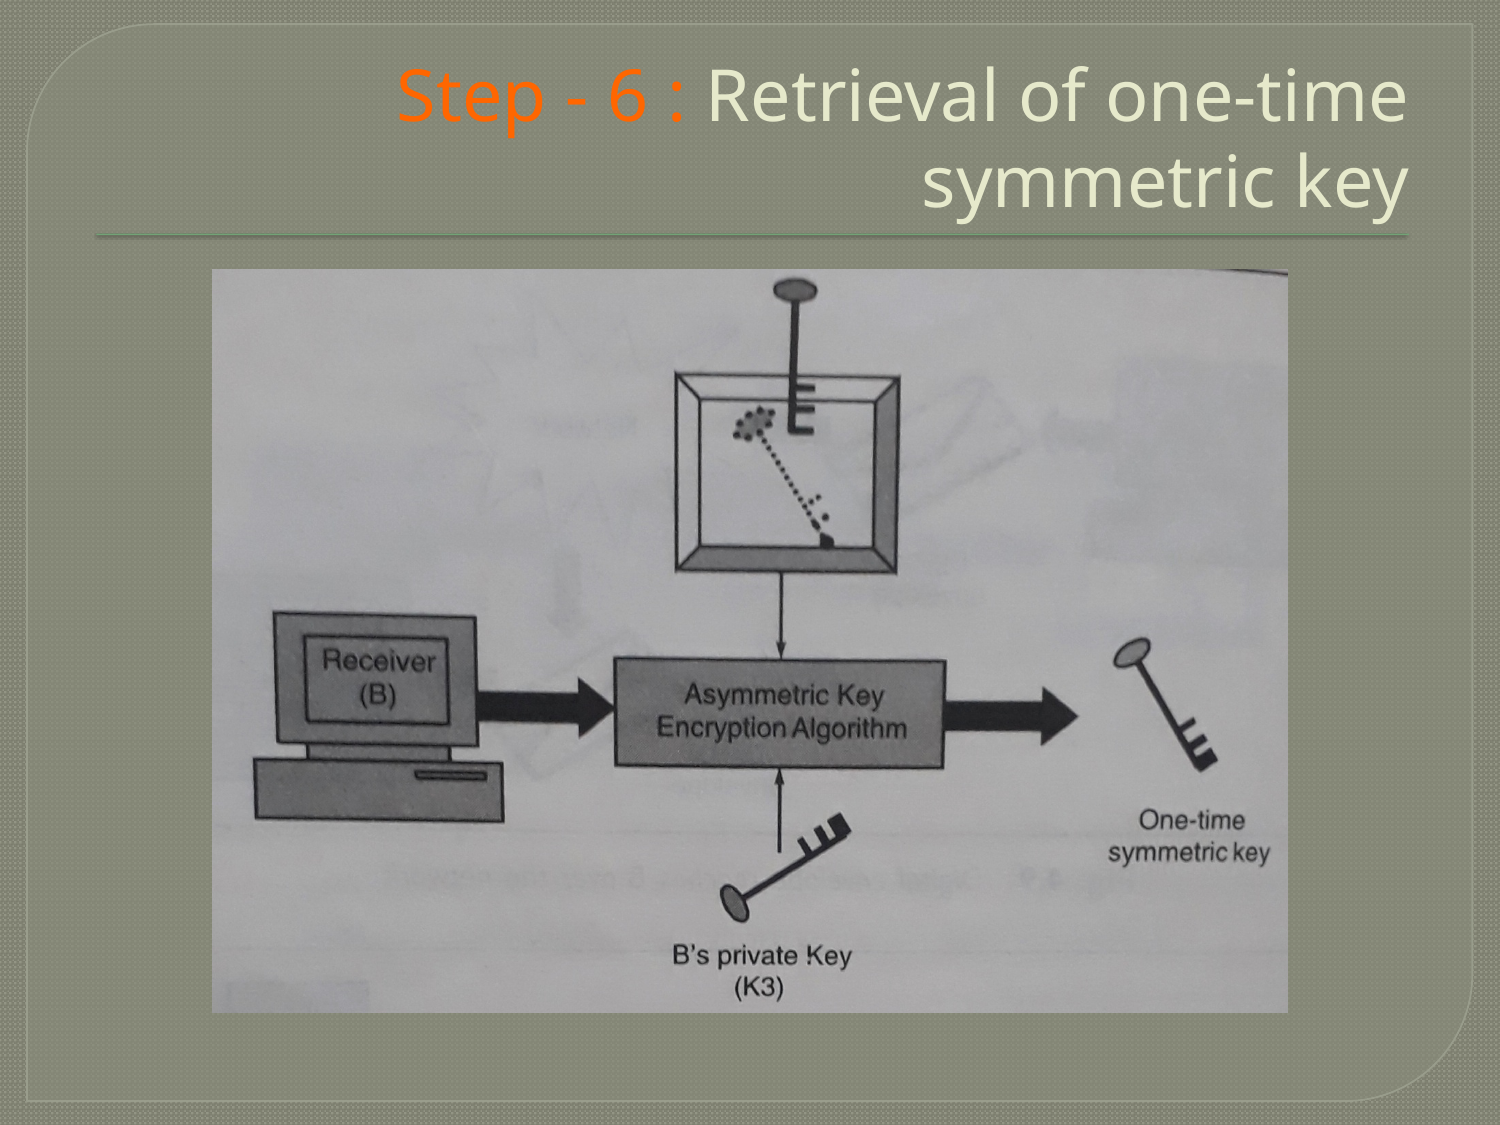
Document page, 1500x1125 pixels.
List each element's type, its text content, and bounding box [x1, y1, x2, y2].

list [74, 269, 1426, 1013]
title Step - 6 : Retrieval of one-time symmetric key [75, 41, 1425, 230]
